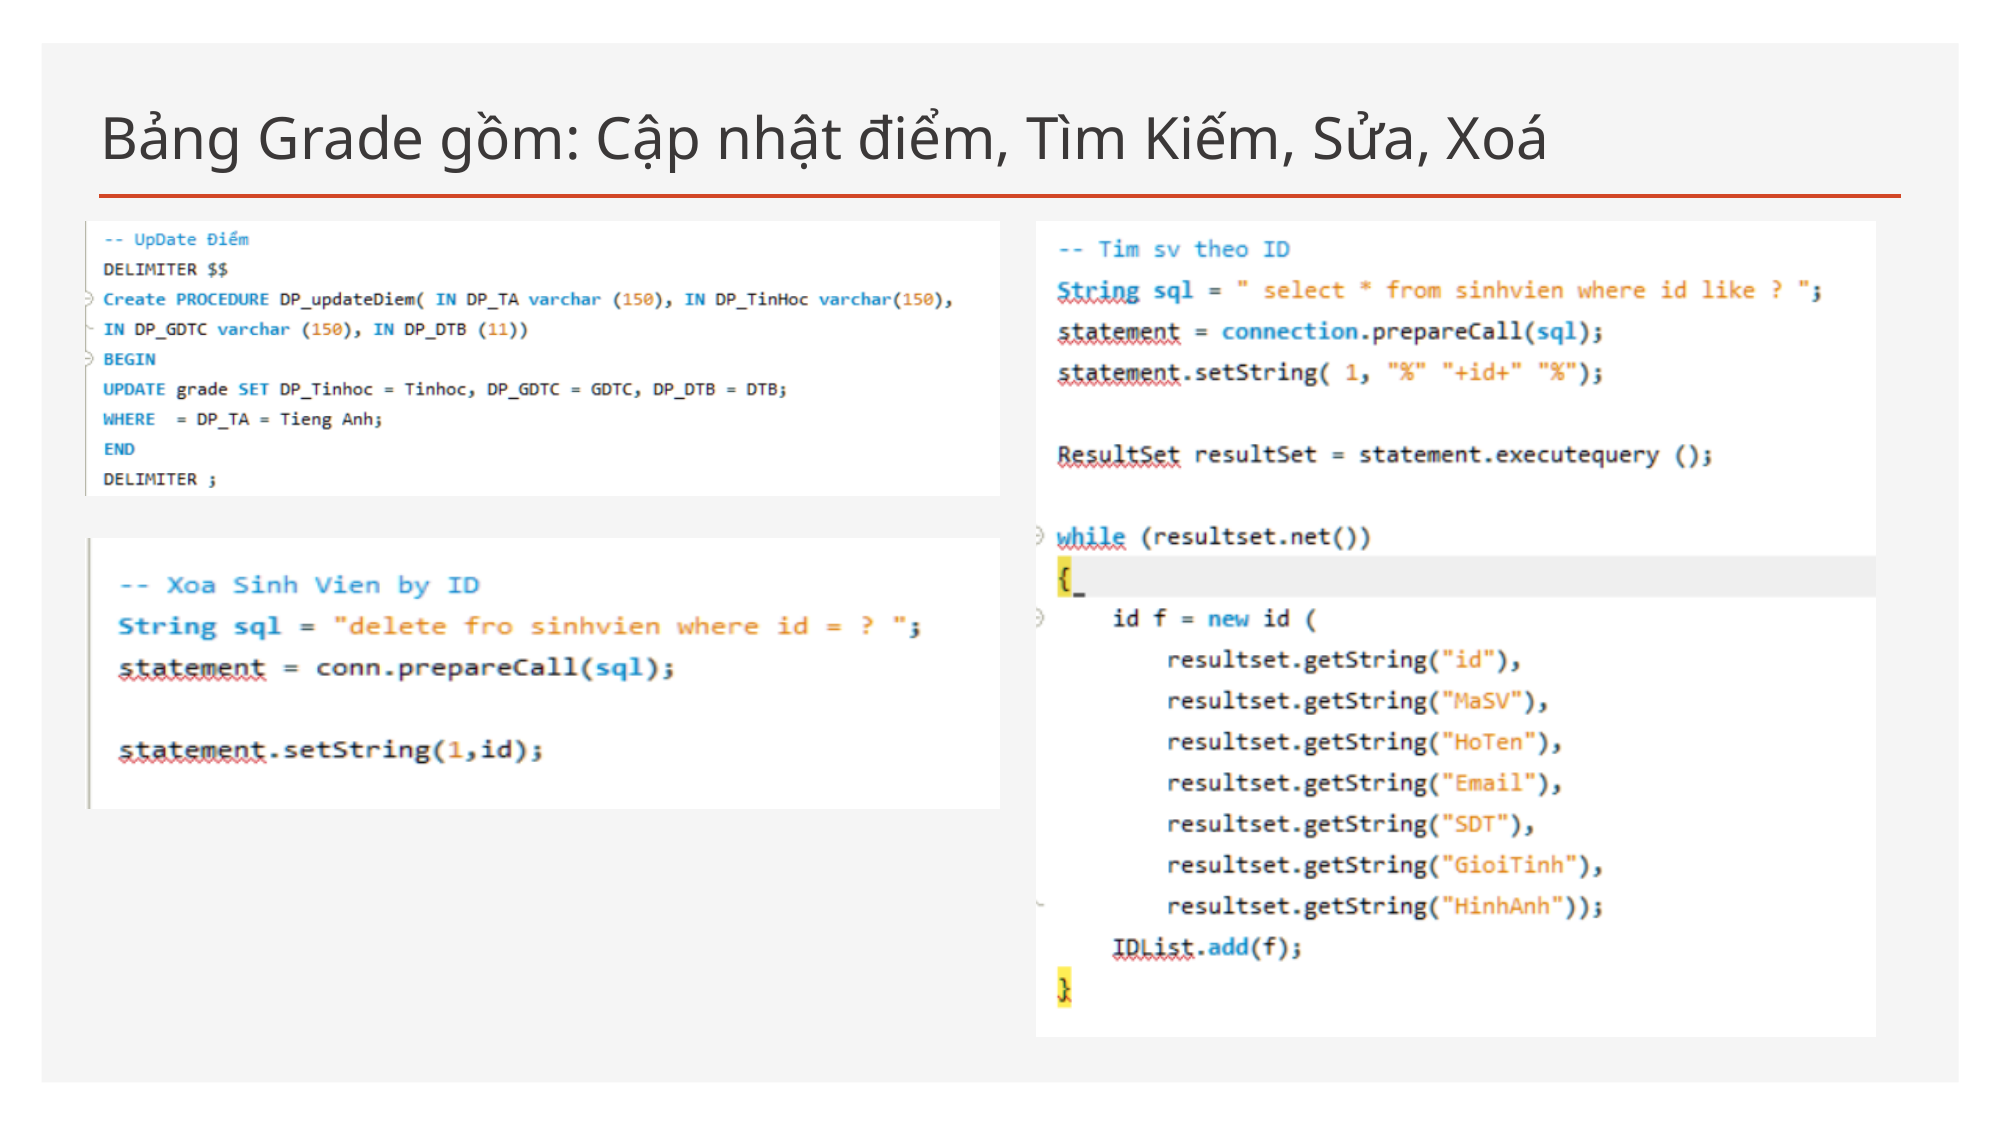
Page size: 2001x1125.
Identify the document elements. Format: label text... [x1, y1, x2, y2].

picture [1036, 221, 1876, 1037]
picture [85, 538, 1000, 809]
title Bảng Grade gồm: Cập nhật điểm, Tìm Kiếm, Sửa, Xoá [85, 73, 1636, 179]
picture [85, 221, 1000, 496]
